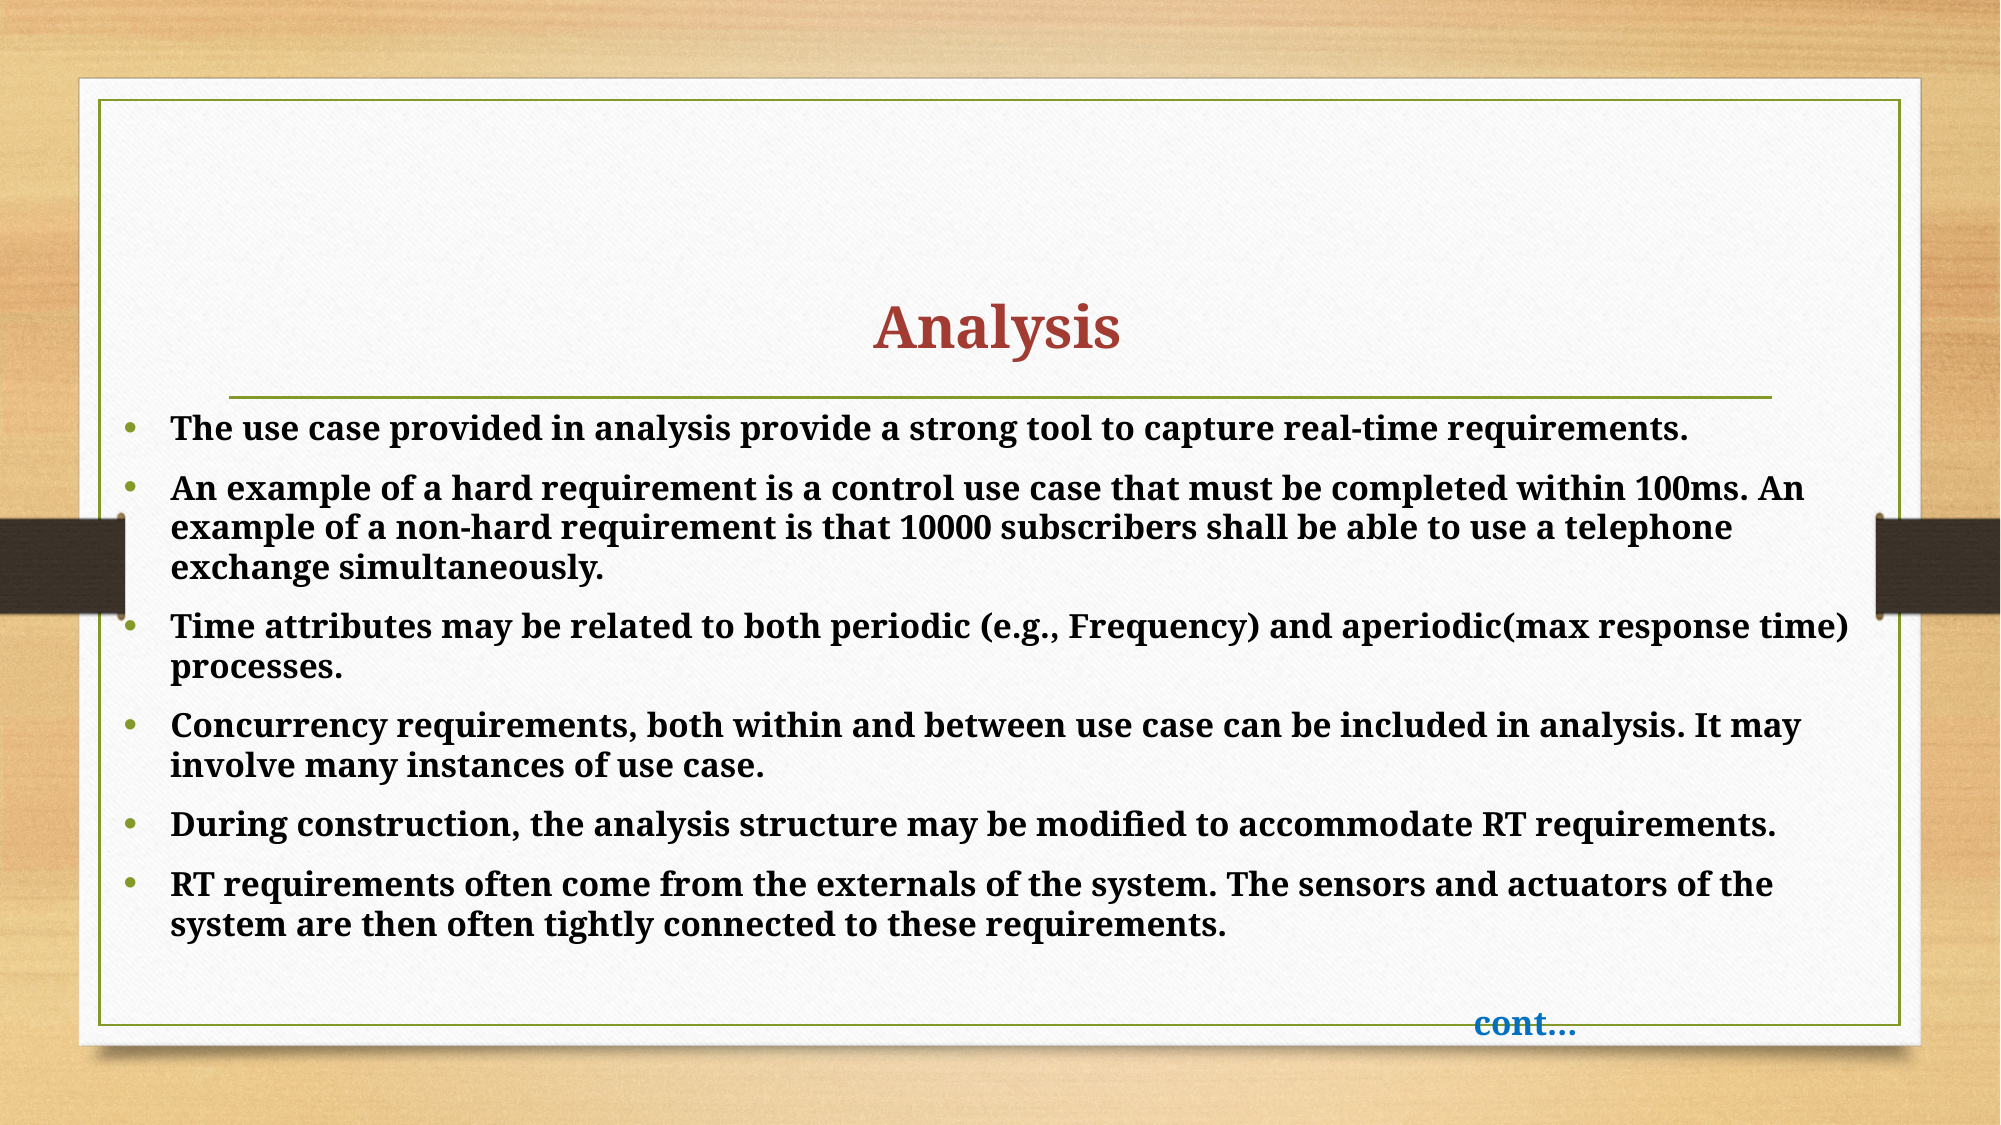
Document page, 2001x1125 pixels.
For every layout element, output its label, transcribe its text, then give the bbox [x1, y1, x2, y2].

list The use case provided in analysis provide a strong tool to capture real-time requirements. An example of a hard requirement is a control use case that must be completed within 100ms. An example of a non-hard requirement is that 10000 subscribers shall be able to use a telephone exchange simultaneously. Time attributes may be related to both periodic (e.g., Frequency) and aperiodic(max response time) processes. Concurrency requirements, both within and between use case can be included in analysis. It may involve many instances of use case. During construction, the analysis structure may be modified to accommodate RT requirements. RT requirements often come from the externals of the system. The sensors and actuators of the system are then often tightly connected to these requirements. cont… [108, 399, 1888, 1125]
picture [0, 0, 2001, 1125]
title Analysis [266, 251, 1729, 399]
